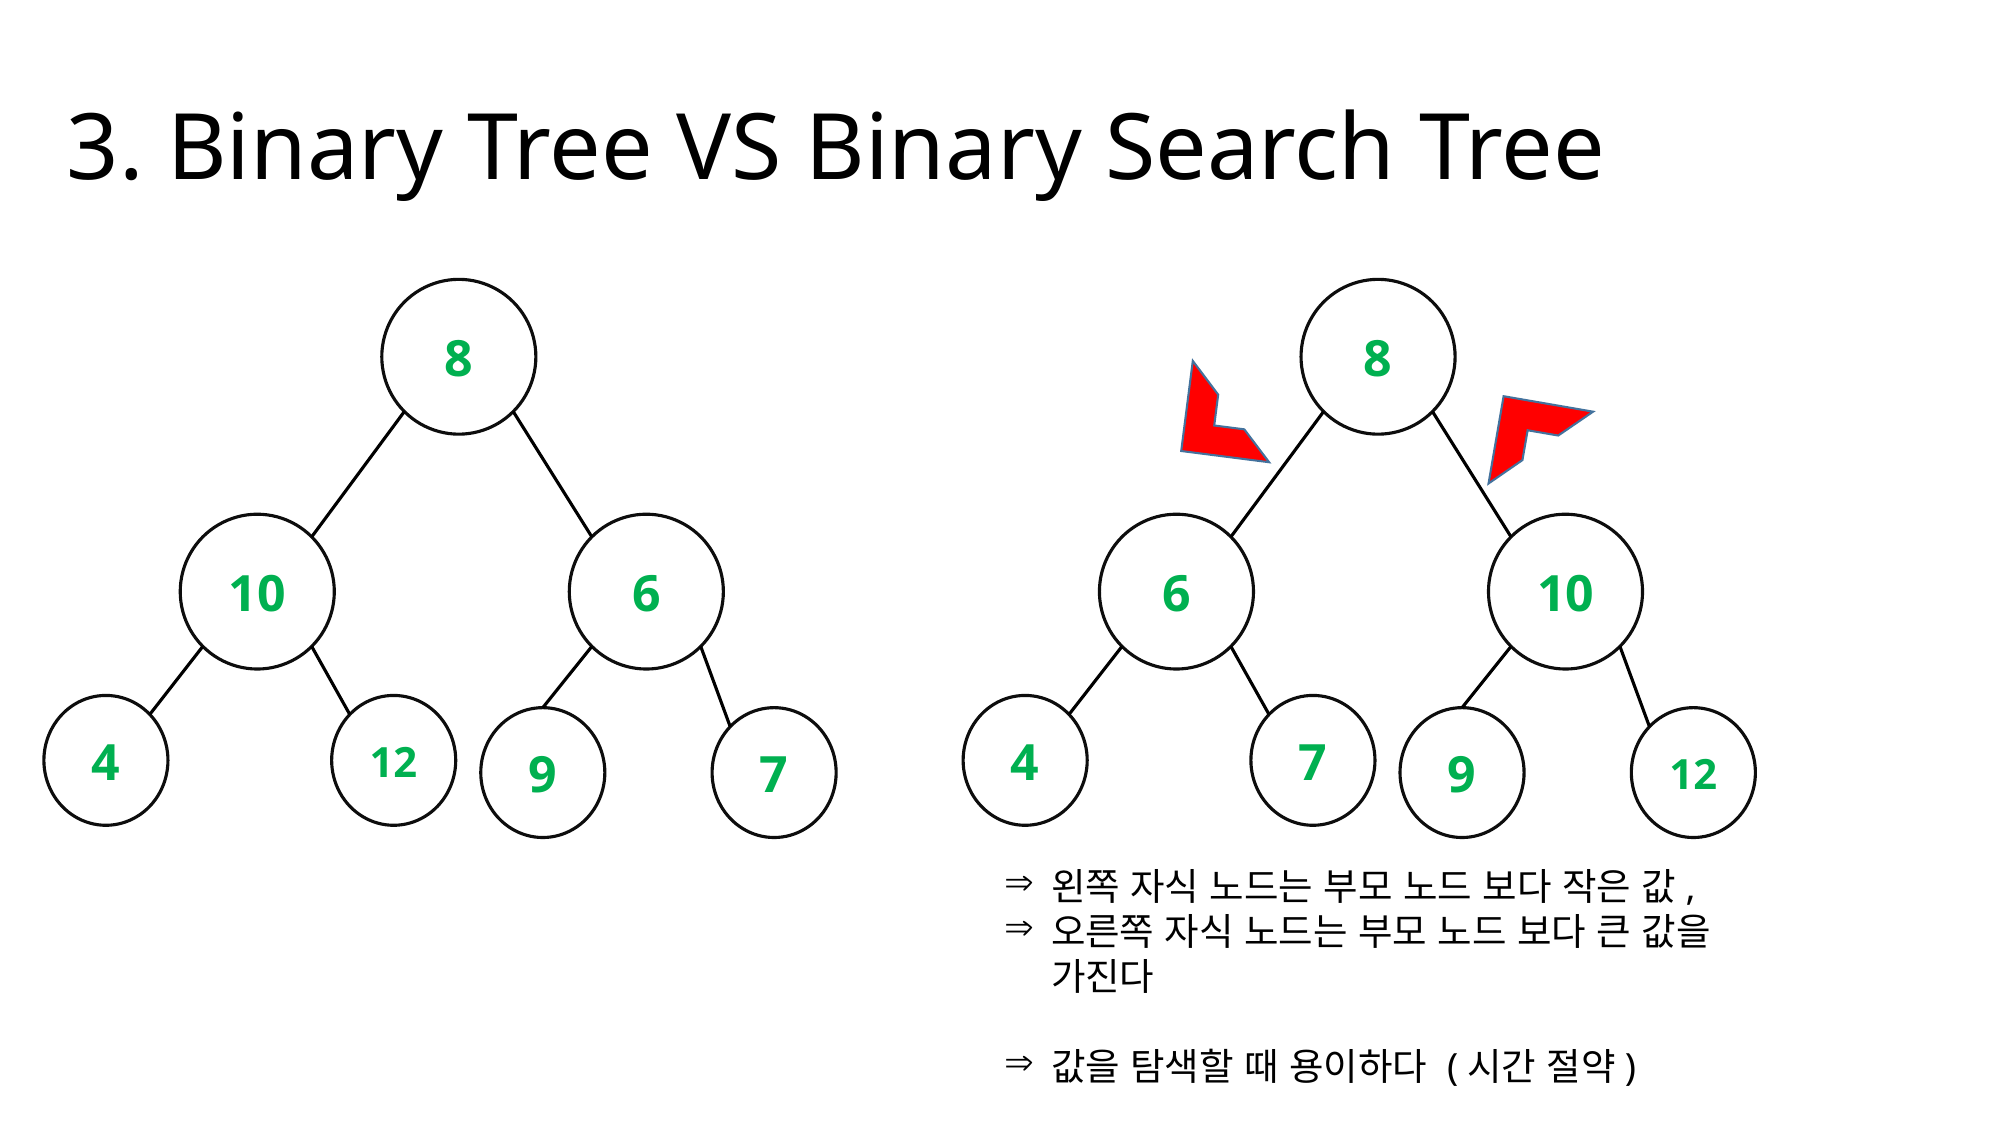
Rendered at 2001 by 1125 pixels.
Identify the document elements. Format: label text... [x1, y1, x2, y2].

text_box 왼쪽 자식 노드는 부모 노드 보다 작은 값, 오른쪽 자식 노드는 부모 노드 보다 큰 값을 가진다 값을 탐색할 때 용이하다 (시간 절약) [989, 855, 1806, 1096]
text_box 3. Binary Tree VS Binary Search Tree [51, 80, 1927, 206]
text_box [963, 279, 1756, 838]
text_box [43, 279, 837, 838]
